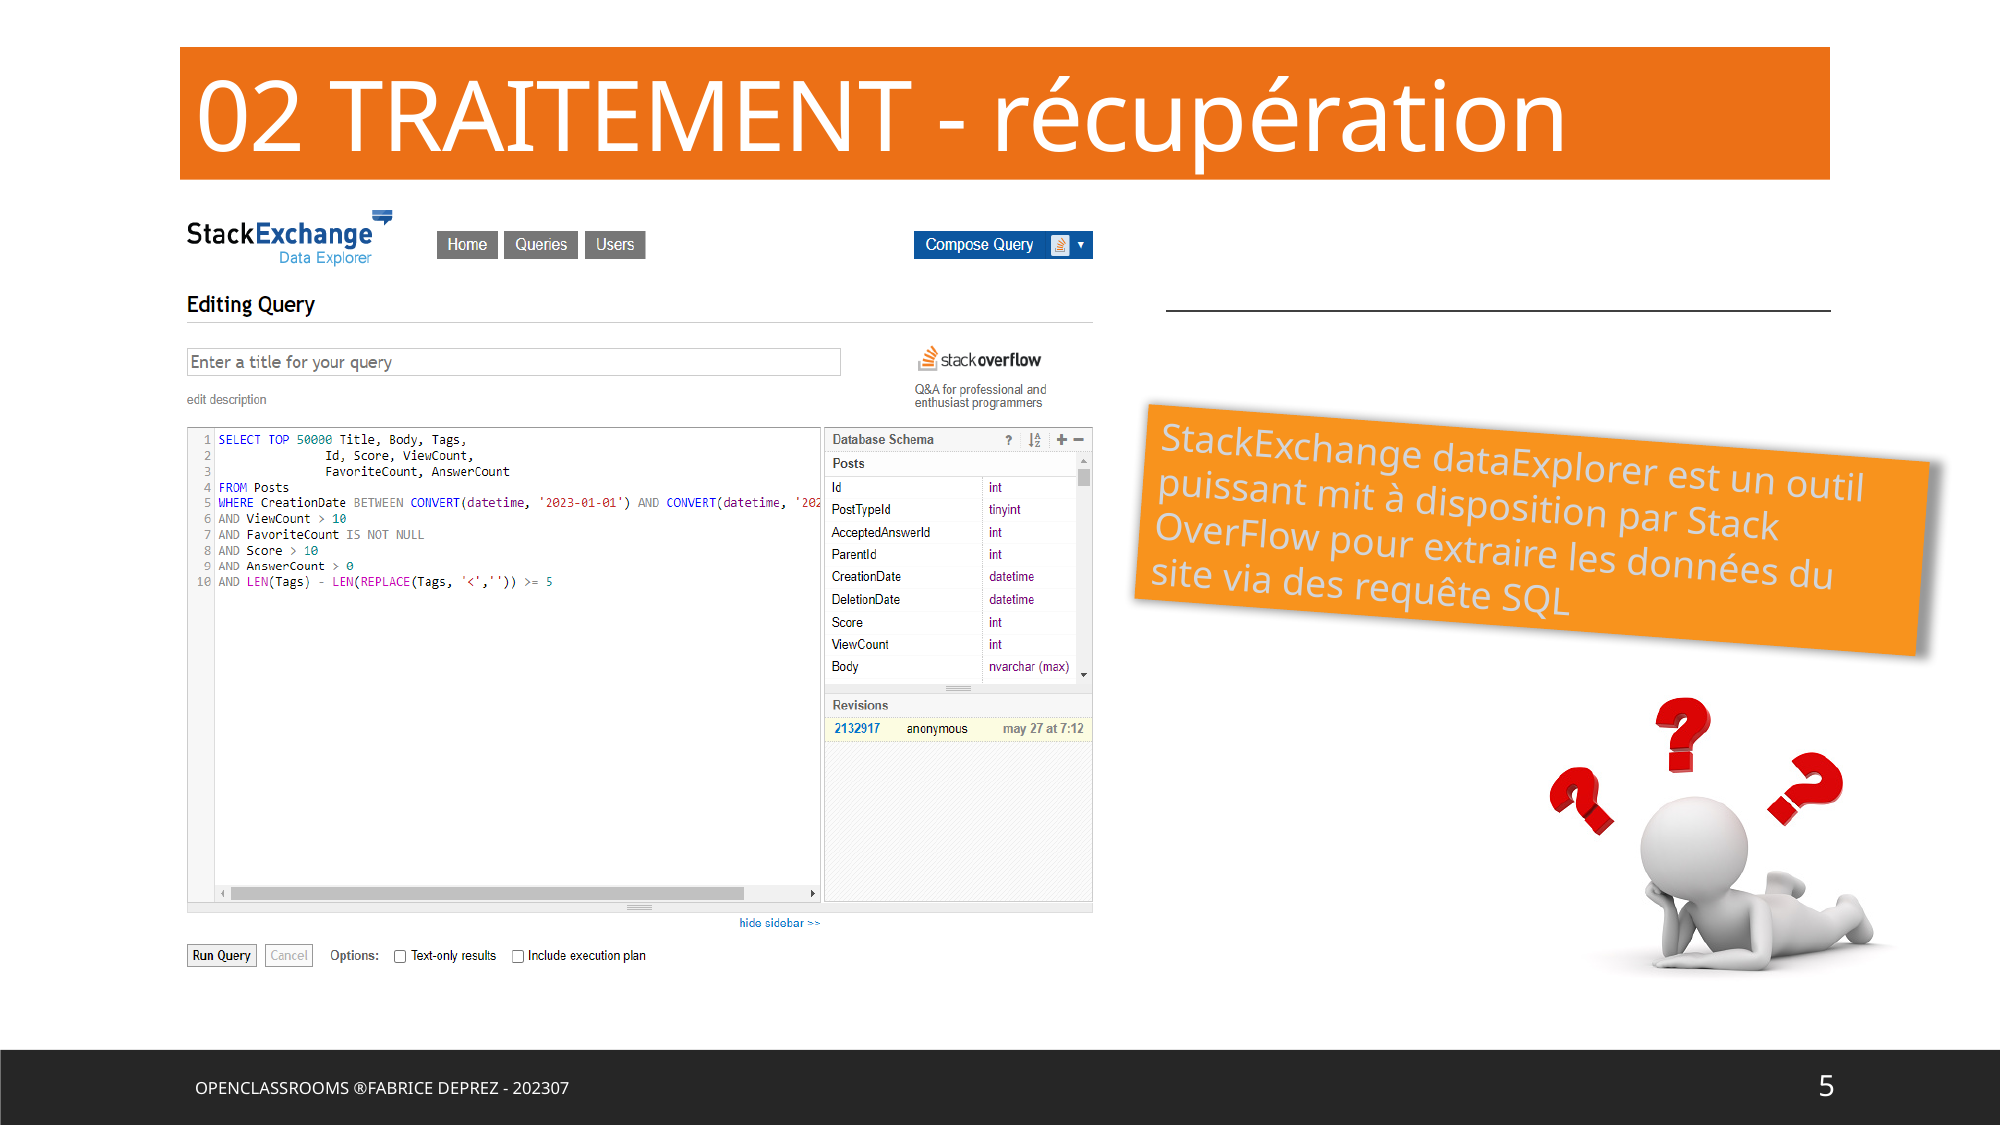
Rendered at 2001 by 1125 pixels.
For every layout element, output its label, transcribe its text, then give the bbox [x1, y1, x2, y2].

slide_number 5 [1803, 1057, 1932, 1118]
picture [1493, 663, 1959, 1012]
text_box StackExchange dataExplorer est un outil puissant mit à disposition par Stack OverFlow pour extraire les données du site via des requête SQL [1174, 406, 1930, 657]
picture [149, 208, 1166, 996]
title 02 TRAITEMENT - récupération [180, 47, 1830, 180]
footer openclassrooms ®Fabrice Deprez - 202307 [180, 1057, 1299, 1118]
